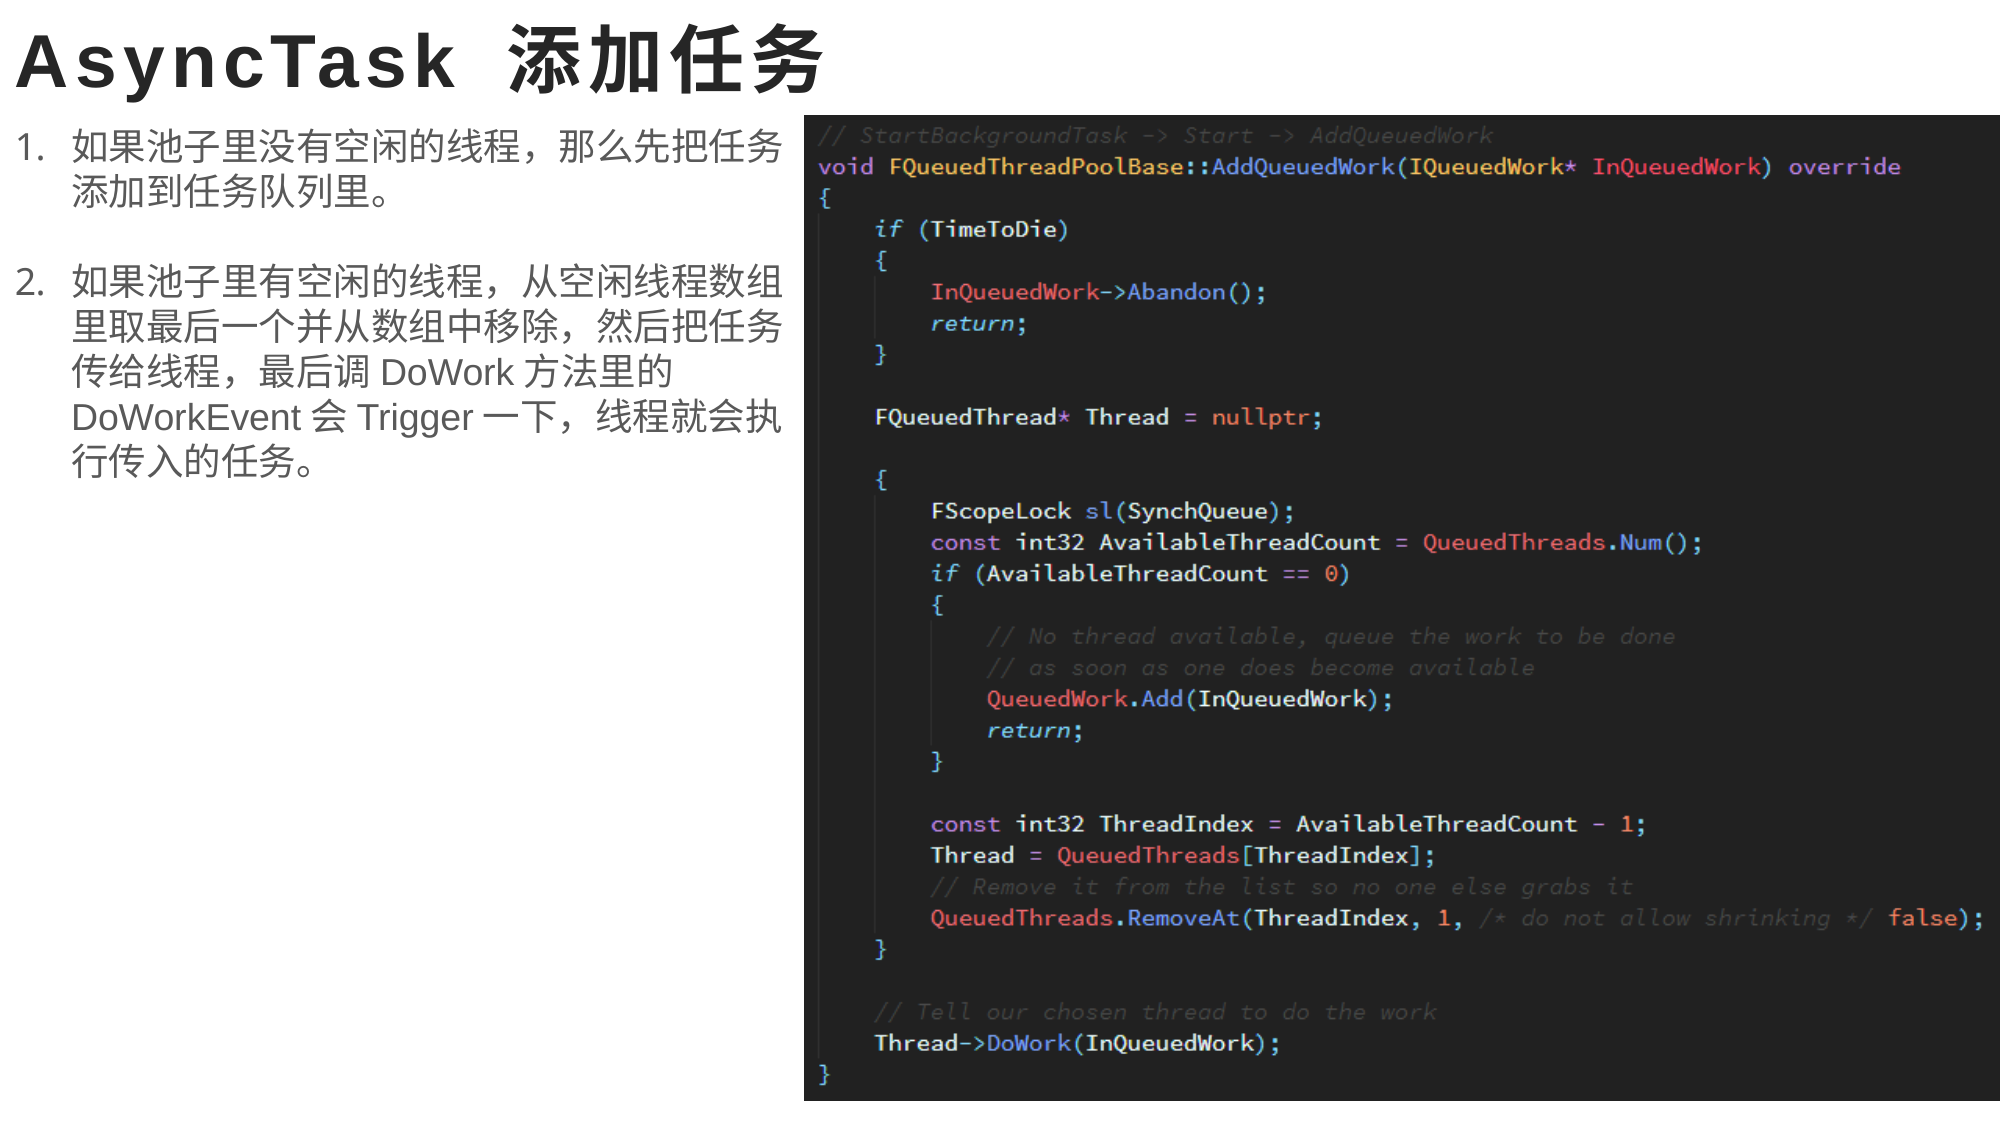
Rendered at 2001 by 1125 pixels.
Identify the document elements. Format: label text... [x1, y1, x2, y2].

text_box 如果池子里没有空闲的线程，那么先把任务添加到任务队列里。 如果池子里有空闲的线程，从空闲线程数组里取最后一个并从数组中移除，然后把任务传给线程，最后调DoWork方法里的DoWorkEvent会Trigger一下，线程就会执行传入的任务。 [0, 115, 800, 491]
title AsyncTask 添加任务 [0, 0, 1800, 116]
picture [804, 115, 2000, 1101]
